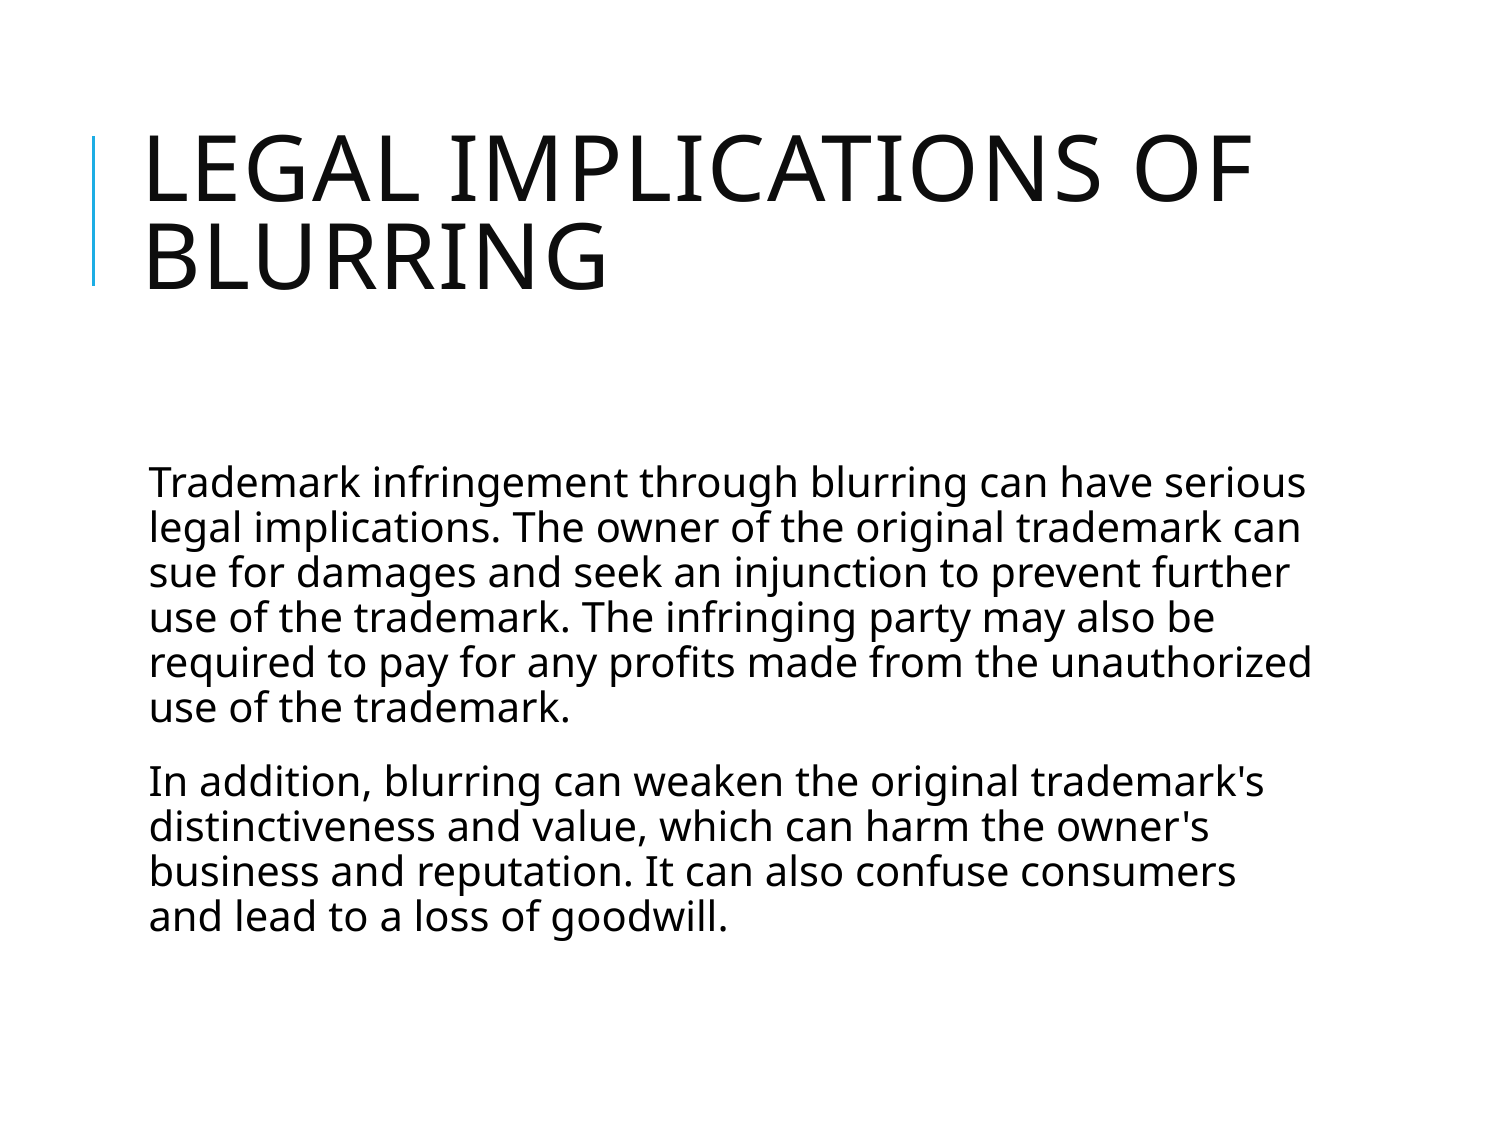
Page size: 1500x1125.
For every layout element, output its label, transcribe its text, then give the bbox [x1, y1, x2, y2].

list Trademark infringement through blurring can have serious legal implications. The owner of the original trademark can sue for damages and seek an injunction to prevent further use of the trademark. The infringing party may also be required to pay for any profits made from the unauthorized use of the trademark. In addition, blurring can weaken the original trademark's distinctiveness and value, which can harm the owner's business and reputation. It can also confuse consumers and lead to a loss of goodwill. [126, 375, 1322, 1035]
title Legal Implications of Blurring [126, 96, 1322, 342]
